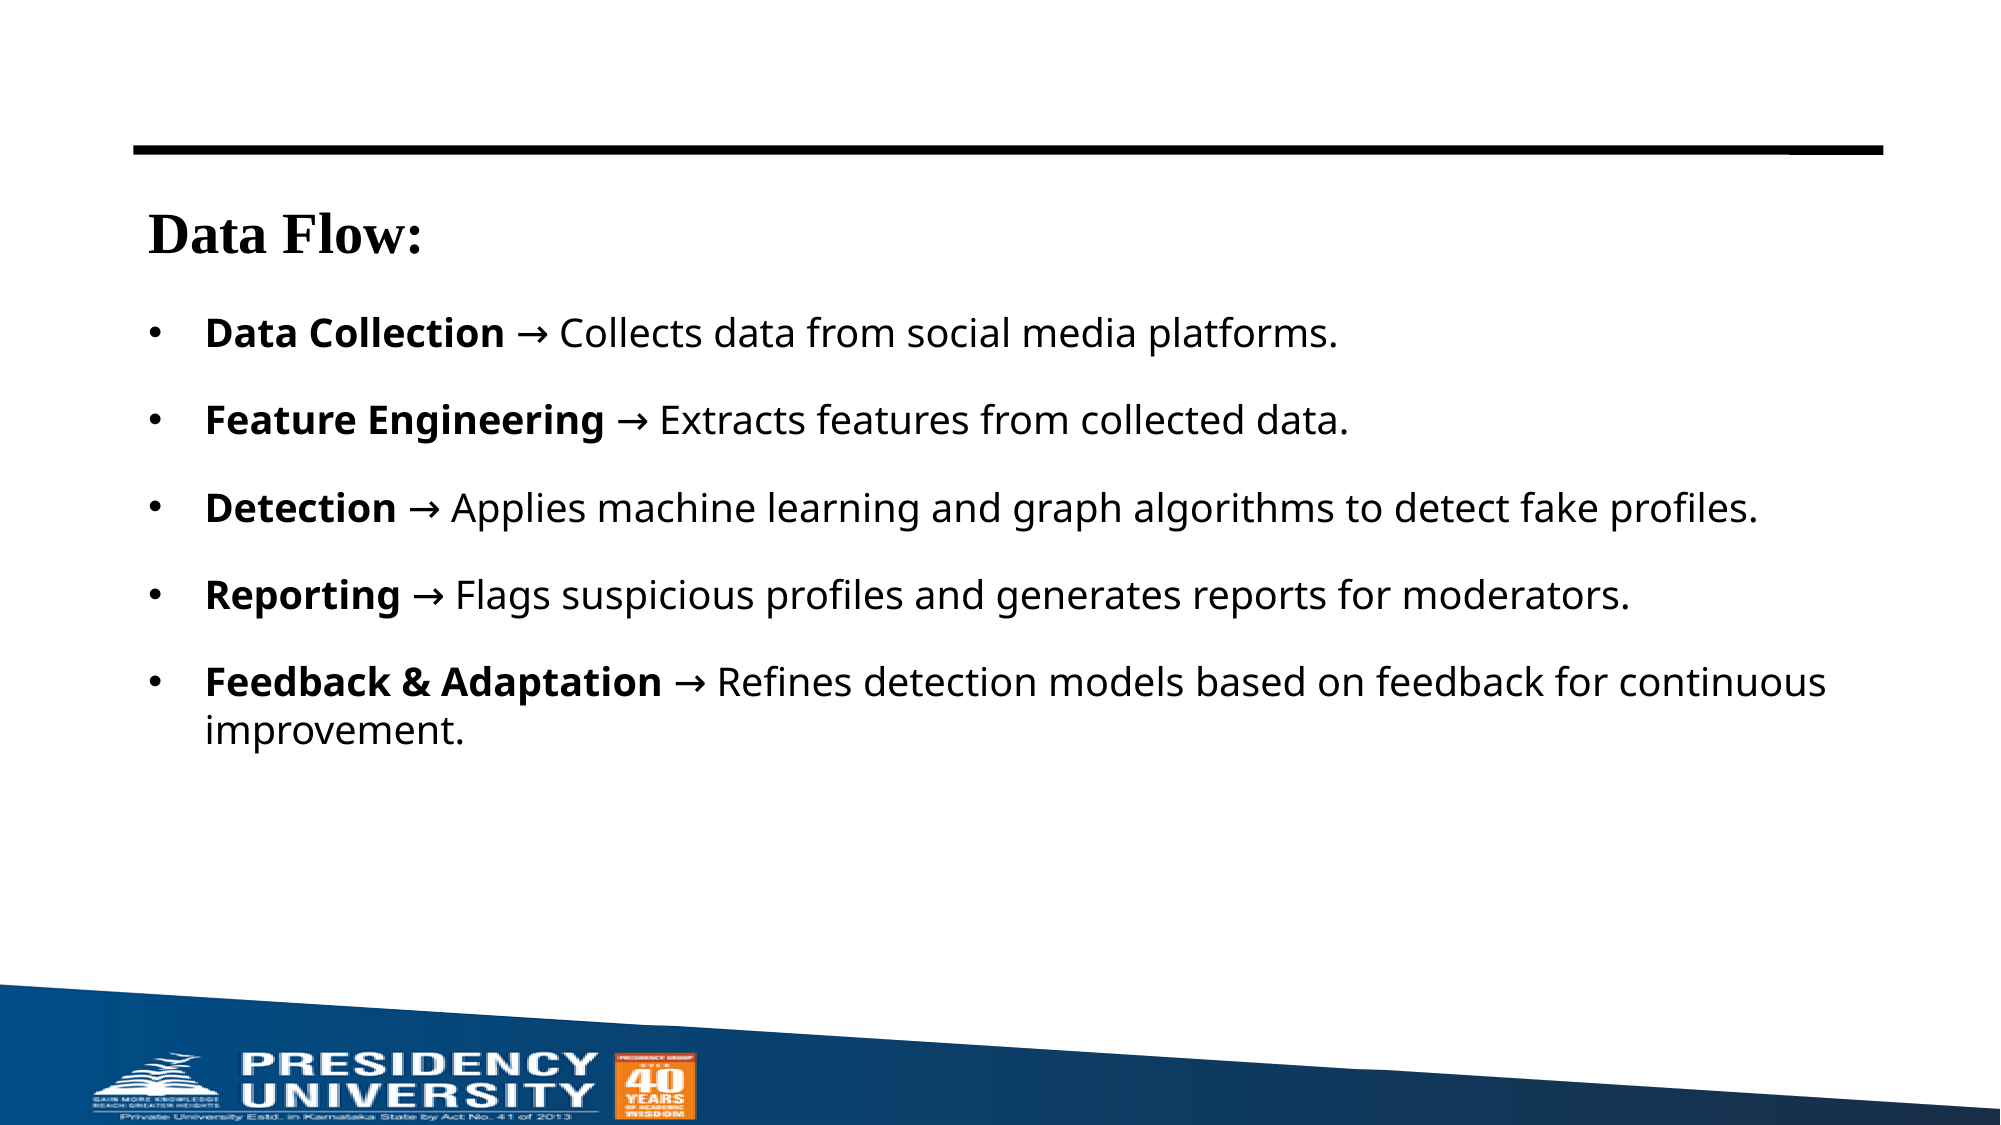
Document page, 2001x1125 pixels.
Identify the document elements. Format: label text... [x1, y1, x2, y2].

picture [0, 982, 2000, 1125]
list Data Flow: Data Collection → Collects data from social media platforms. Feature Engineering → Extracts features from collected data. Detection → Applies machine learning and graph algorithms to detect fake profiles. Reporting → Flags suspicious profiles and generates reports for moderators. Feedback & Adaptation → Refines detection models based on feedback for continuous improvement. [133, 187, 1884, 1000]
